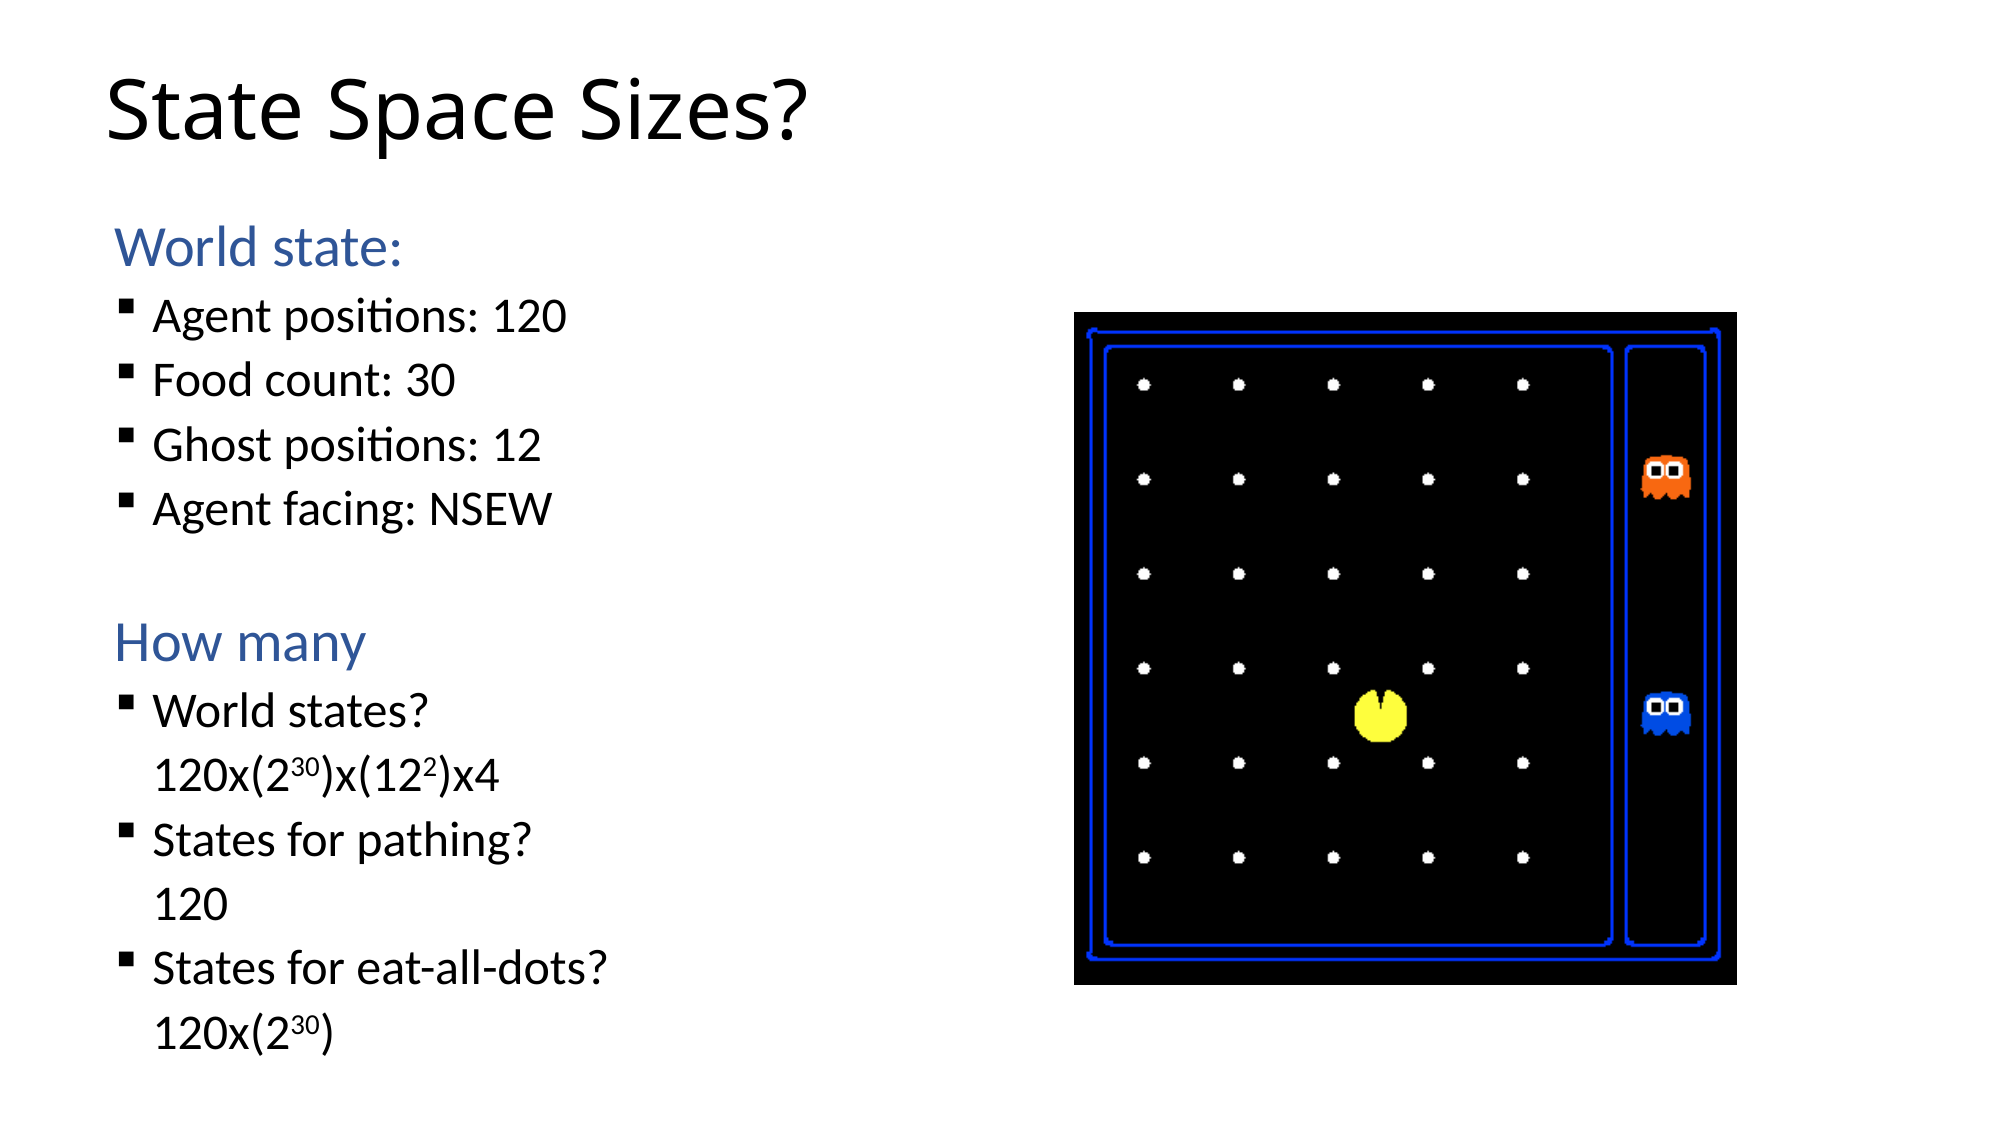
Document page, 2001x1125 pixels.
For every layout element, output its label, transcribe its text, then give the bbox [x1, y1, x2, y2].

list World state: Agent positions: 120 Food count: 30 Ghost positions: 12 Agent facing: NSEW How many World states? 120x(230)x(122)x4 States for pathing? 120 States for eat-all-dots? 120x(230) [99, 208, 1210, 951]
title State Space Sizes? [90, 60, 1816, 164]
picture [1074, 312, 1737, 985]
